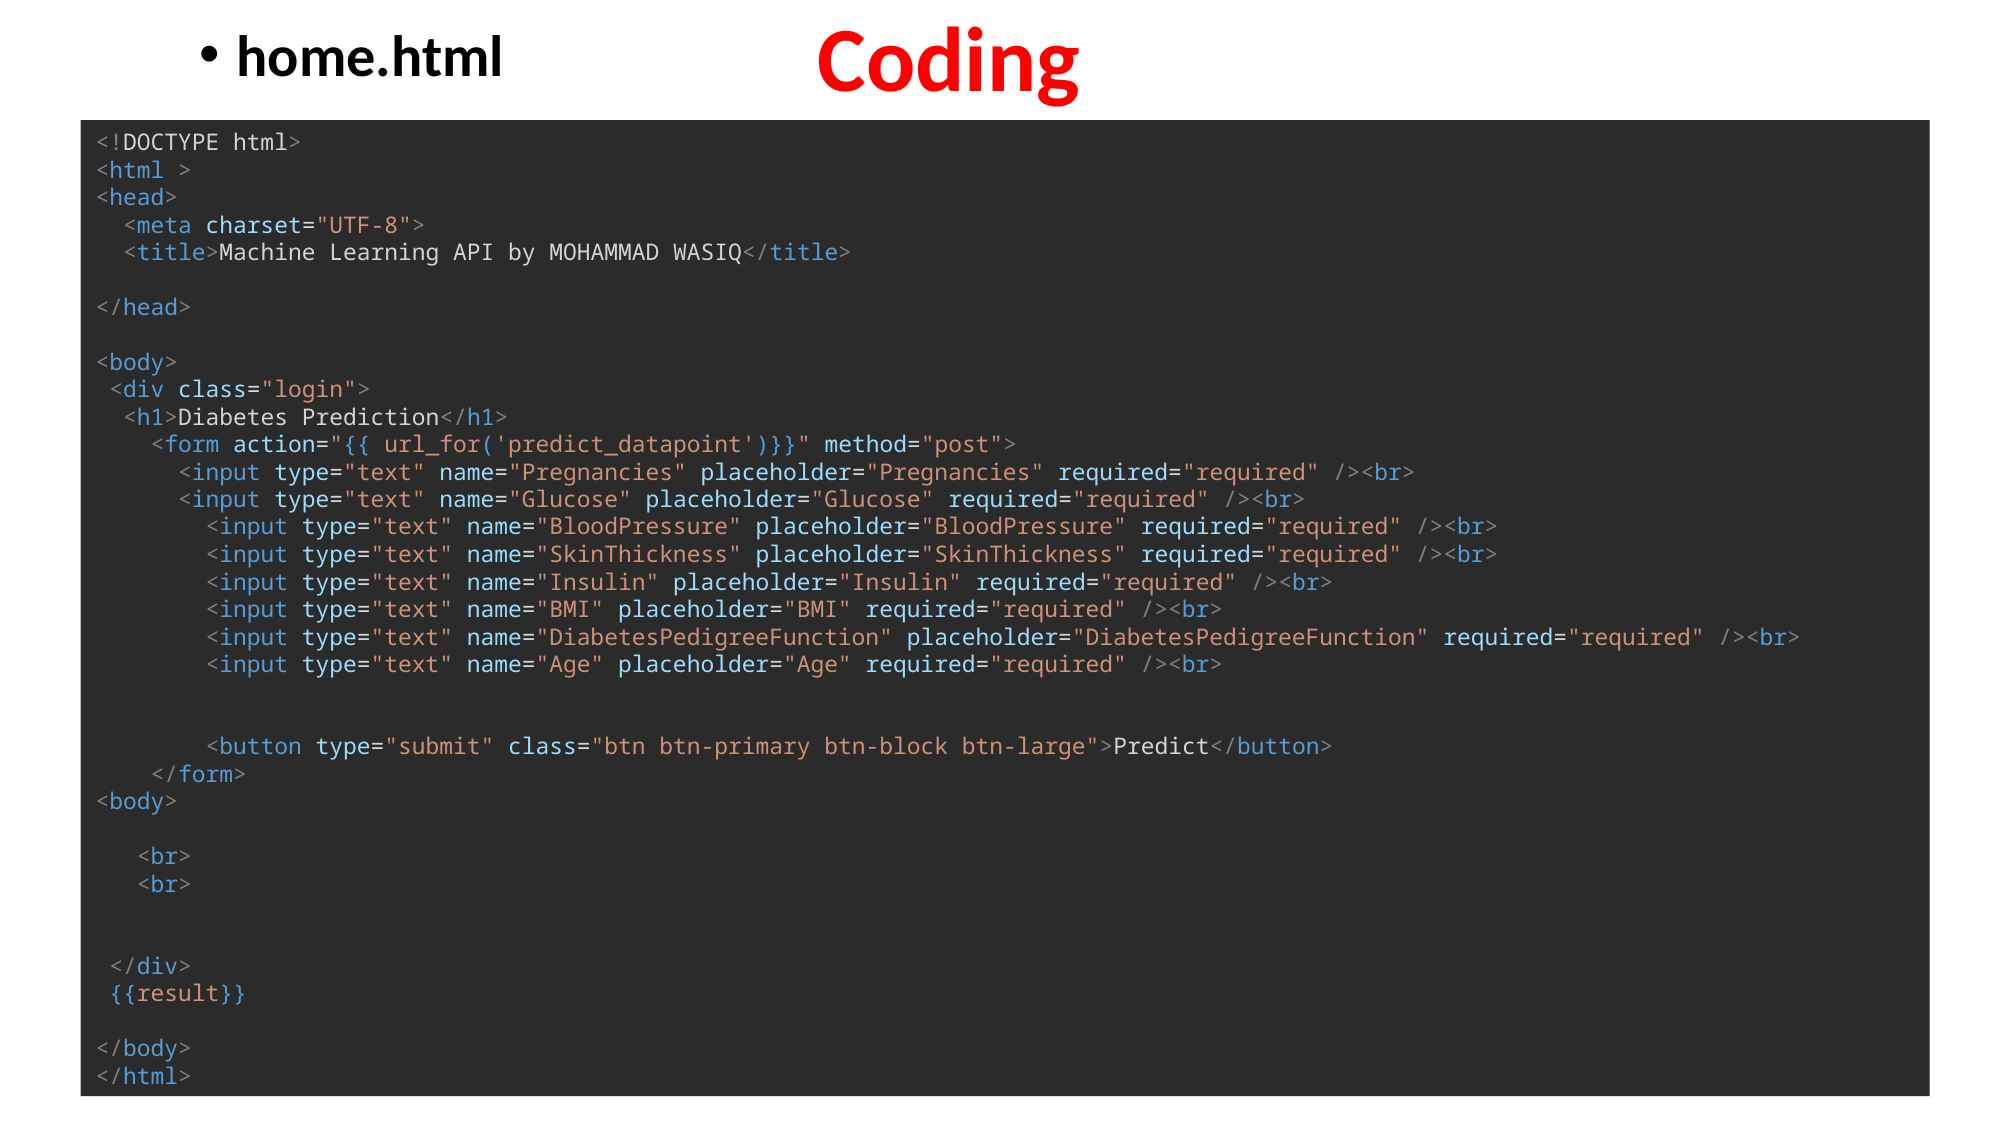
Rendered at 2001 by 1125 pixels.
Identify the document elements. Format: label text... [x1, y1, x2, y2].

text_box <!DOCTYPE html> <html > <head> <meta charset="UTF-8"> <title>Machine Learning API by MOHAMMAD WASIQ</title> </head> <body> <div class="login"> <h1>Diabetes Prediction</h1> <form action="{{ url_for('predict_datapoint')}}" method="post"> <input type="text" name="Pregnancies" placeholder="Pregnancies" required="required" /><br> <input type="text" name="Glucose" placeholder="Glucose" required="required" /><br> <input type="text" name="BloodPressure" placeholder="BloodPressure" required="required" /><br> <input type="text" name="SkinThickness" placeholder="SkinThickness" required="required" /><br> <input type="text" name="Insulin" placeholder="Insulin" required="required" /><br> <input type="text" name="BMI" placeholder="BMI" required="required" /><br> <input type="text" name="DiabetesPedigreeFunction" placeholder="DiabetesPedigreeFunction" required="required" /><br> <input type="text" name="Age" placeholder="Age" required="required" /><br> <button type="submit" class="btn btn-primary btn-block btn-large">Predict</button> </form> <body> <br> <br> </div> {{result}} </body> </html> [80, 120, 1930, 1097]
text_box Coding [577, 4, 1321, 119]
list home.html [184, 18, 528, 105]
